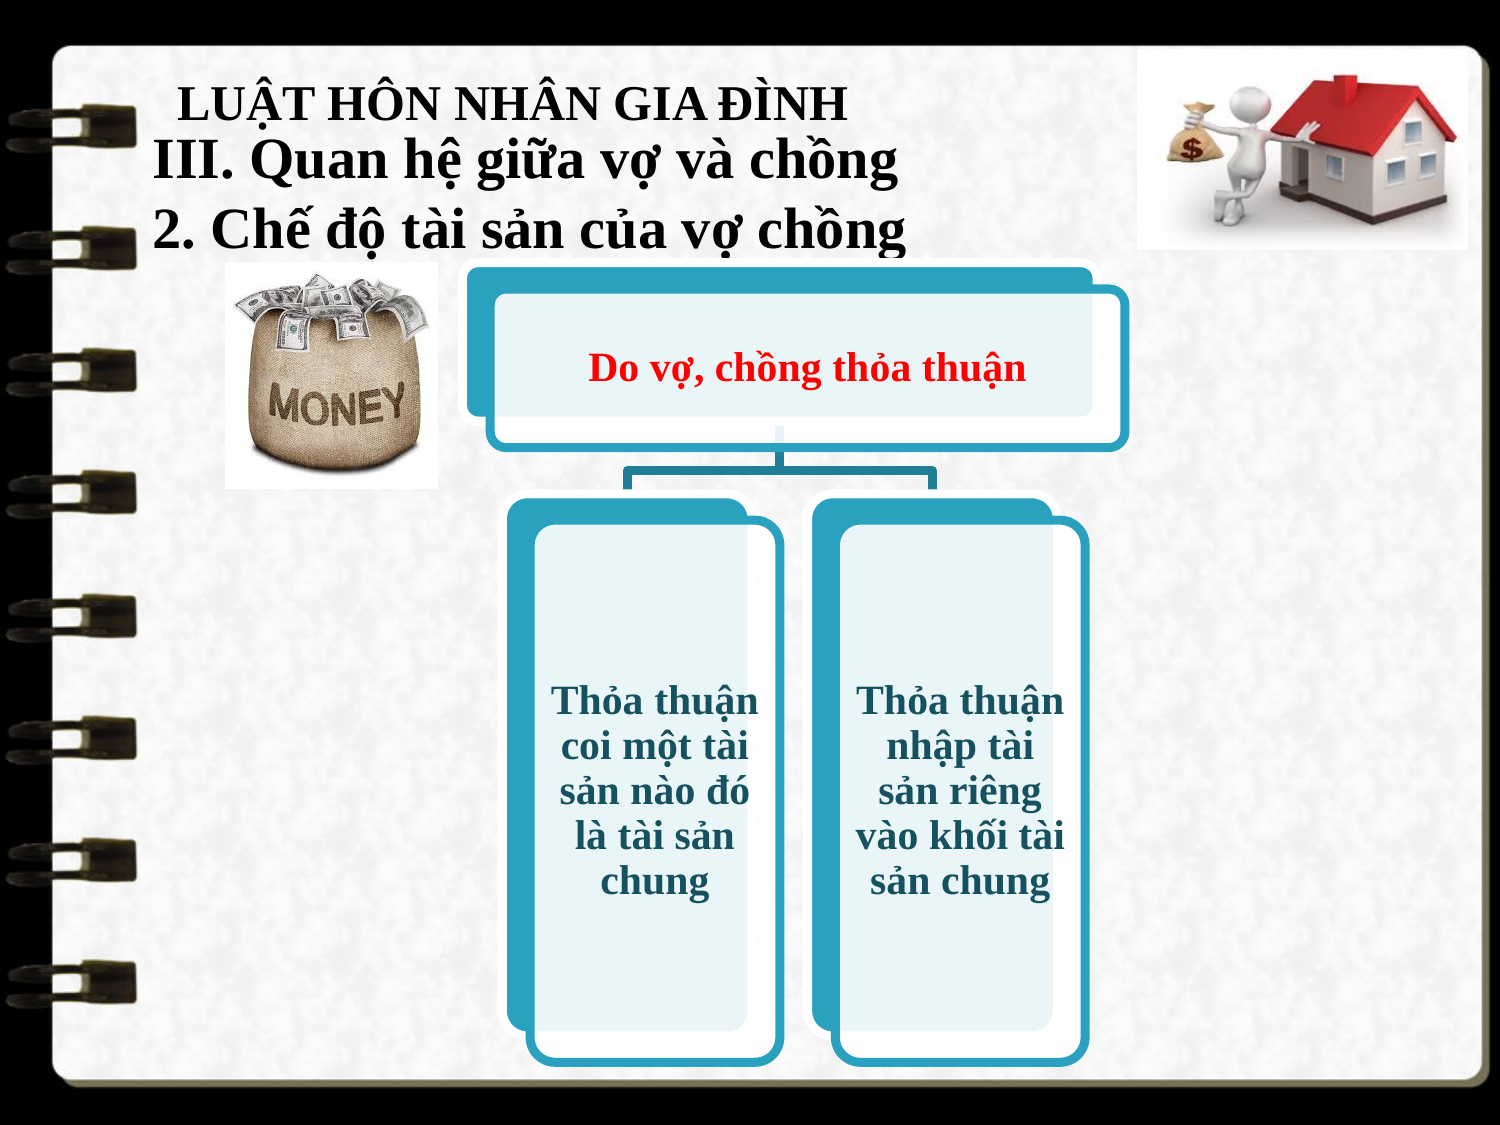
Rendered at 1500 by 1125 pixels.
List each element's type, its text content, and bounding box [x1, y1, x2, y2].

picture [0, 0, 1500, 1125]
text_box LUẬT HÔN NHÂN GIA ĐÌNH [162, 62, 888, 139]
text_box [462, 262, 1126, 1063]
list III. Quan hệ giữa vợ và chồng 2. Chế độ tài sản của vợ chồng [62, 112, 1388, 288]
